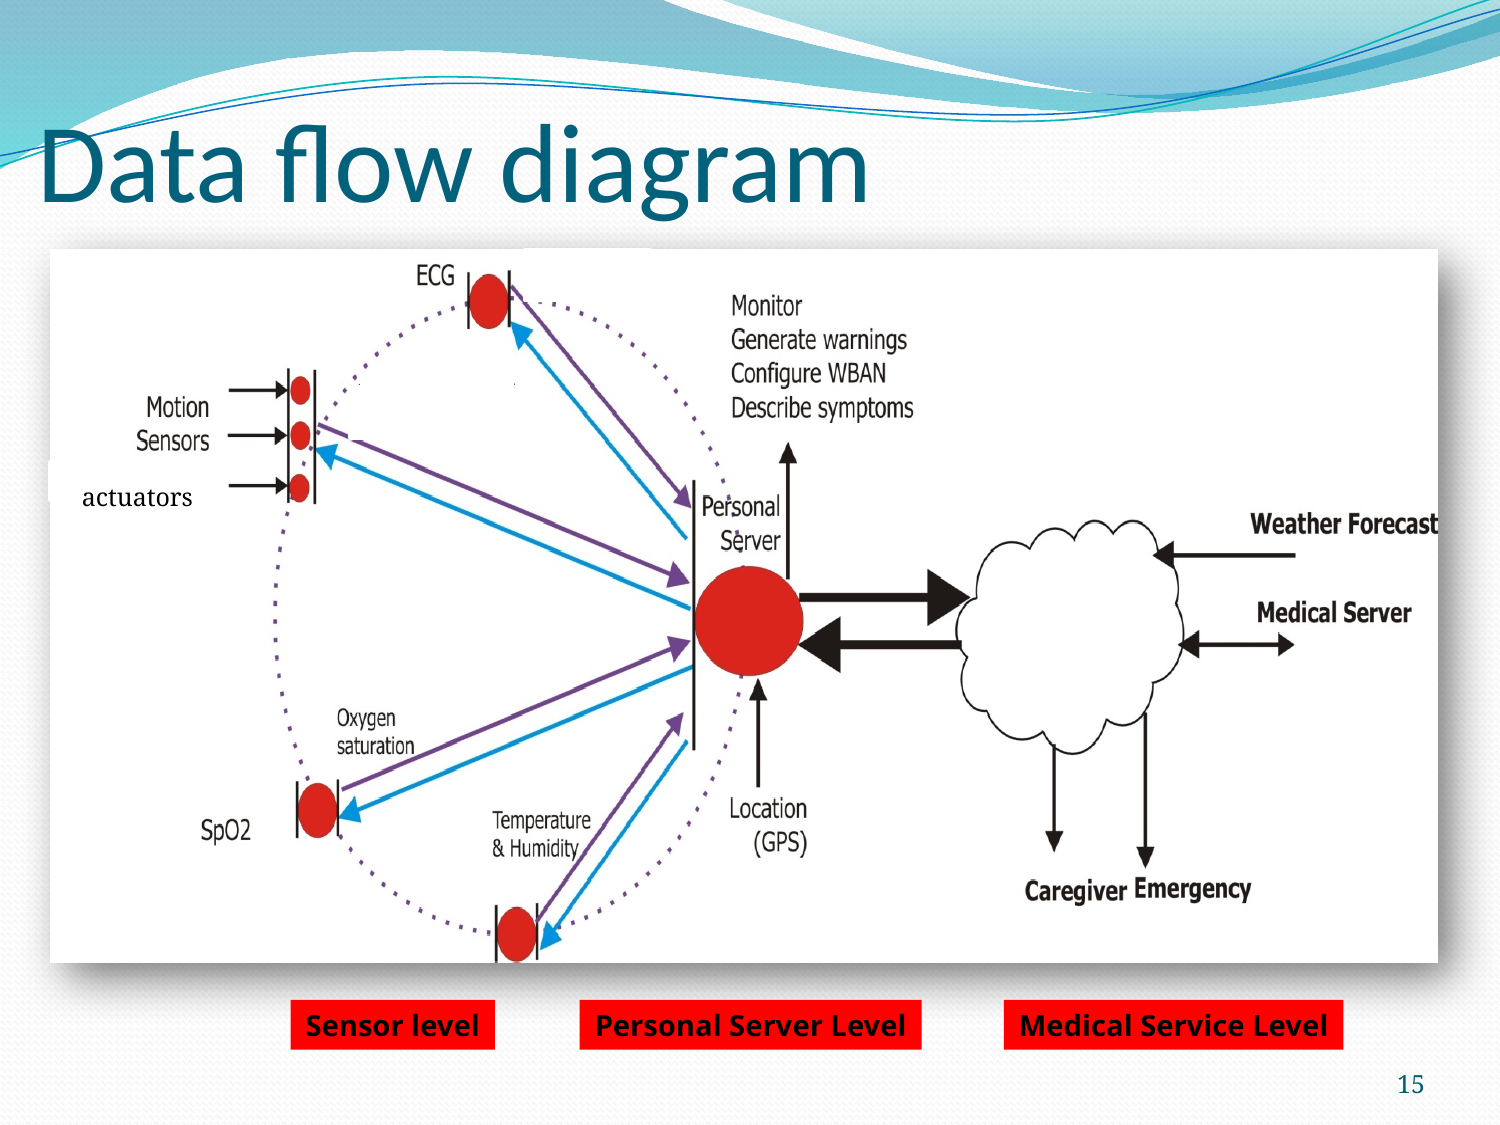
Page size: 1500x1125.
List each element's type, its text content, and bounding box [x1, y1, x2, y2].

title Data flow diagram [37, 37, 1388, 225]
slide_number 15 [1299, 1042, 1425, 1103]
text_box Personal Server Level [579, 999, 922, 1050]
text_box Medical Service Level [1003, 999, 1344, 1050]
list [49, 249, 1438, 963]
text_box Sensor level [290, 999, 495, 1050]
